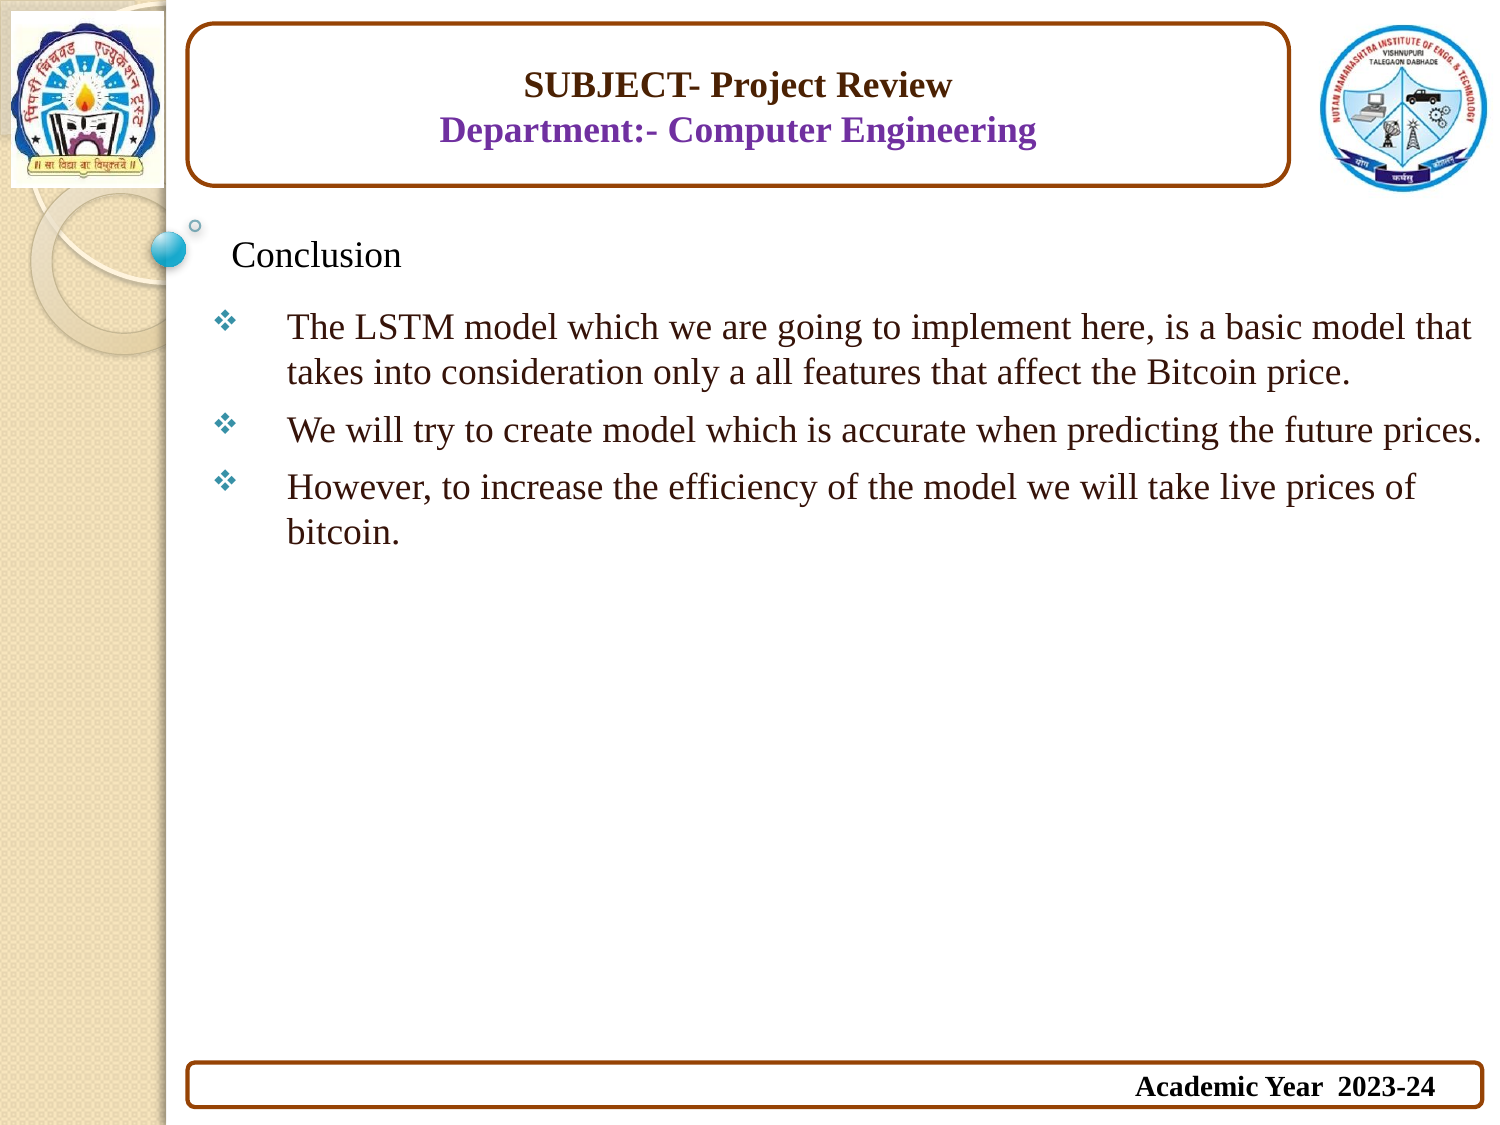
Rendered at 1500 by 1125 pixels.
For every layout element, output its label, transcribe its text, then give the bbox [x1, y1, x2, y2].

picture [1306, 11, 1500, 206]
subtitle The LSTM model which we are going to implement here, is a basic model that takes into consideration only a all features that affect the Bitcoin price. We will try to create model which is accurate when predicting the future prices. However, to increase the efficiency of the model we will take live prices of bitcoin. [192, 302, 1500, 1063]
text_box Conclusion [212, 222, 1447, 283]
text_box SUBJECT- Project Review Department:- Computer Engineering [185, 21, 1292, 188]
text_box Academic Year 2023-24 [185, 1060, 1485, 1110]
picture [11, 11, 165, 188]
text_box [25, 0, 76, 8]
